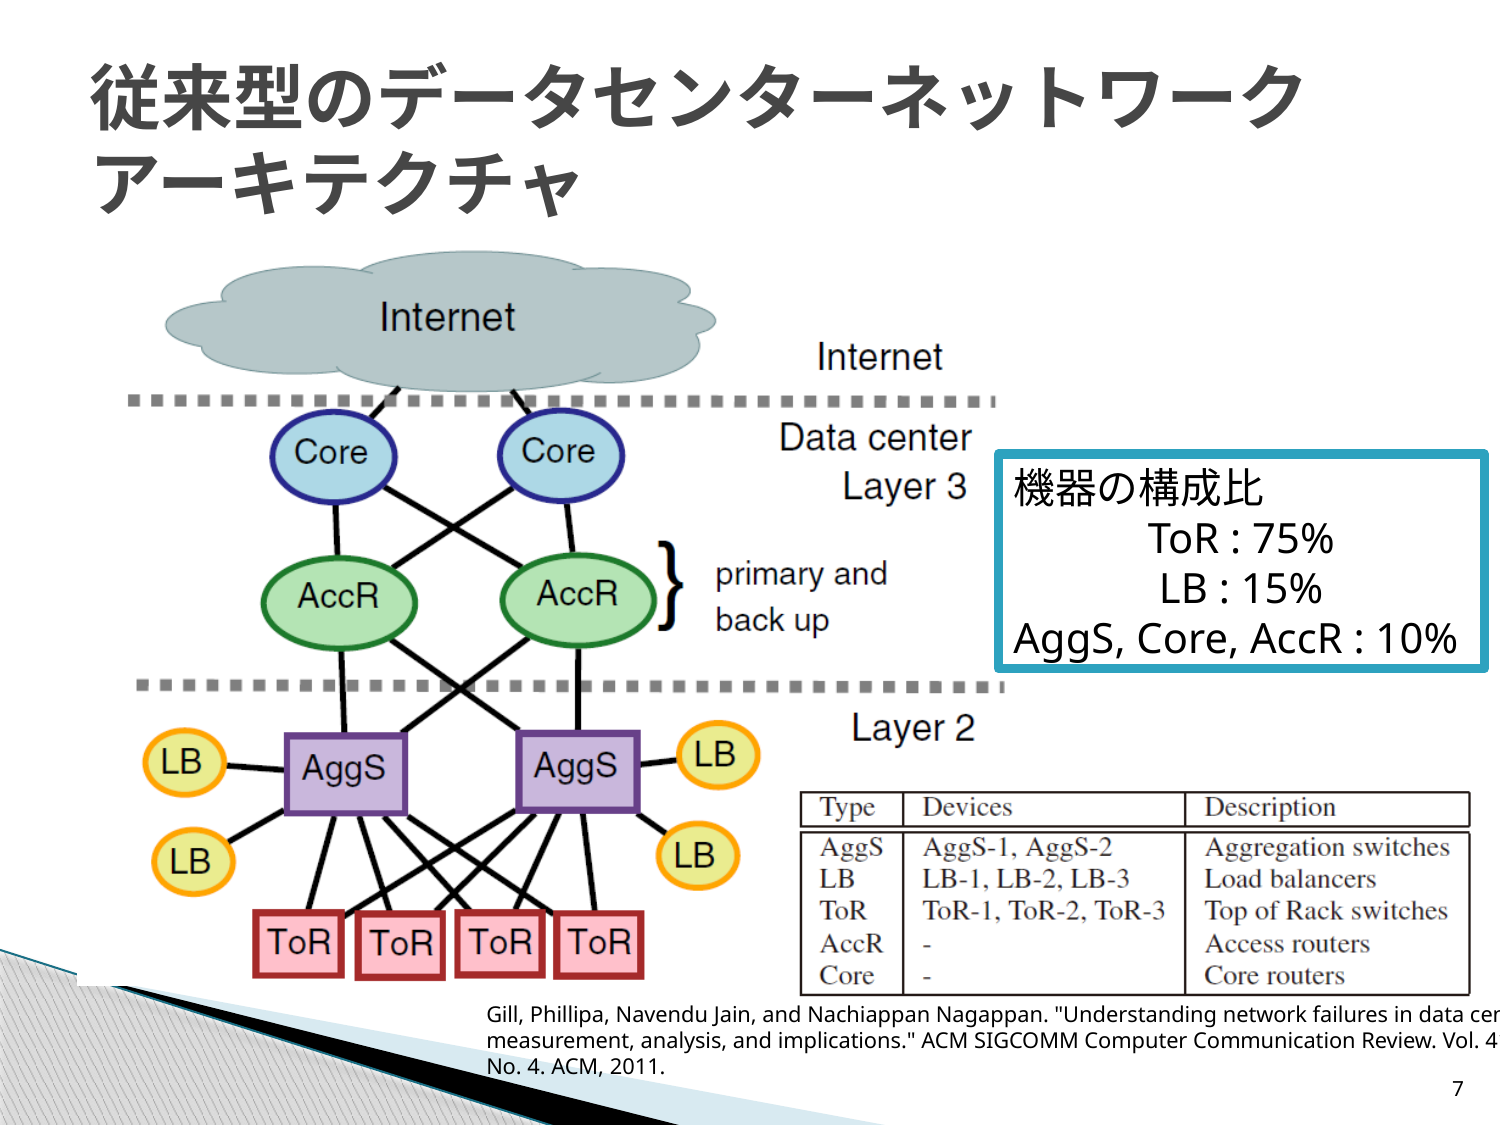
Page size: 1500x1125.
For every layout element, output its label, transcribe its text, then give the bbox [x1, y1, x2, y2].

text_box Gill, Phillipa, Navendu Jain, and Nachiappan Nagappan. "Understanding network failures in data centers: measurement, analysis, and implications." ACM SIGCOMM Computer Communication Review. Vol. 41. No. 4. ACM, 2011. [471, 993, 1500, 1087]
title 従来型のデータセンターネットワークアーキテクチャ [75, 45, 1425, 233]
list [77, 242, 1006, 986]
slide_number 7 [1418, 1087, 1479, 1112]
text_box 機器の構成比 ToR : 75% LB : 15% AggS, Core, AccR : 10% [1011, 449, 1489, 673]
picture [794, 790, 1480, 1009]
